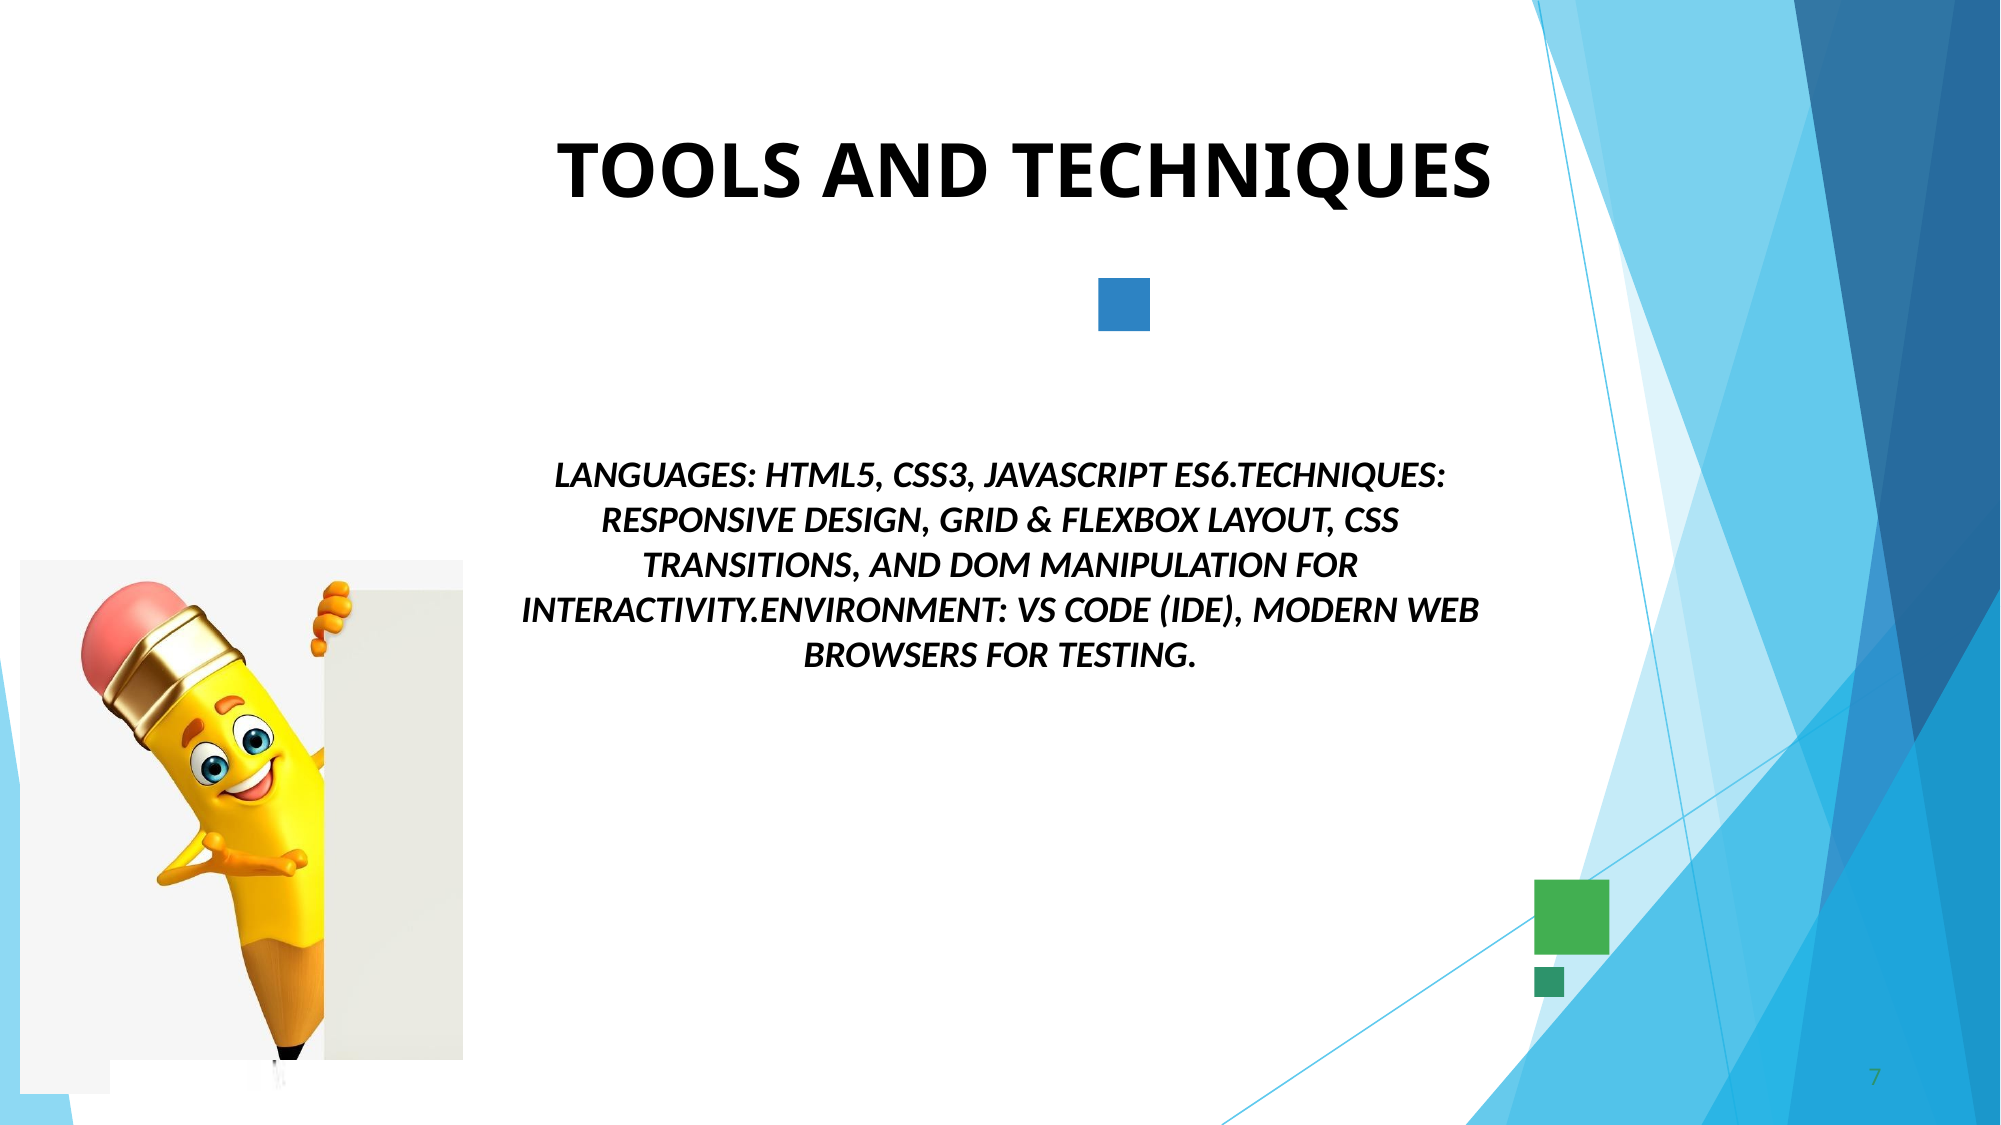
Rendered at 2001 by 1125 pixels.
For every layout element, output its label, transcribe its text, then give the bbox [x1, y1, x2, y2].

text_box LANGUAGES: HTML5, CSS3, JAVASCRIPT ES6.TECHNIQUES: RESPONSIVE DESIGN, GRID & FLEXBOX LAYOUT, CSS TRANSITIONS, AND DOM MANIPULATION FOR INTERACTIVITY.ENVIRONMENT: VS CODE (IDE), MODERN WEB BROWSERS FOR TESTING. [500, 442, 1501, 682]
text_box [1098, 310, 1150, 332]
text_box [1534, 967, 1565, 997]
title TOOLS AND TECHNIQUES [554, 119, 2000, 310]
text_box [1534, 879, 1610, 955]
picture [19, 560, 463, 1094]
slide_number 7 [1862, 1061, 1888, 1125]
